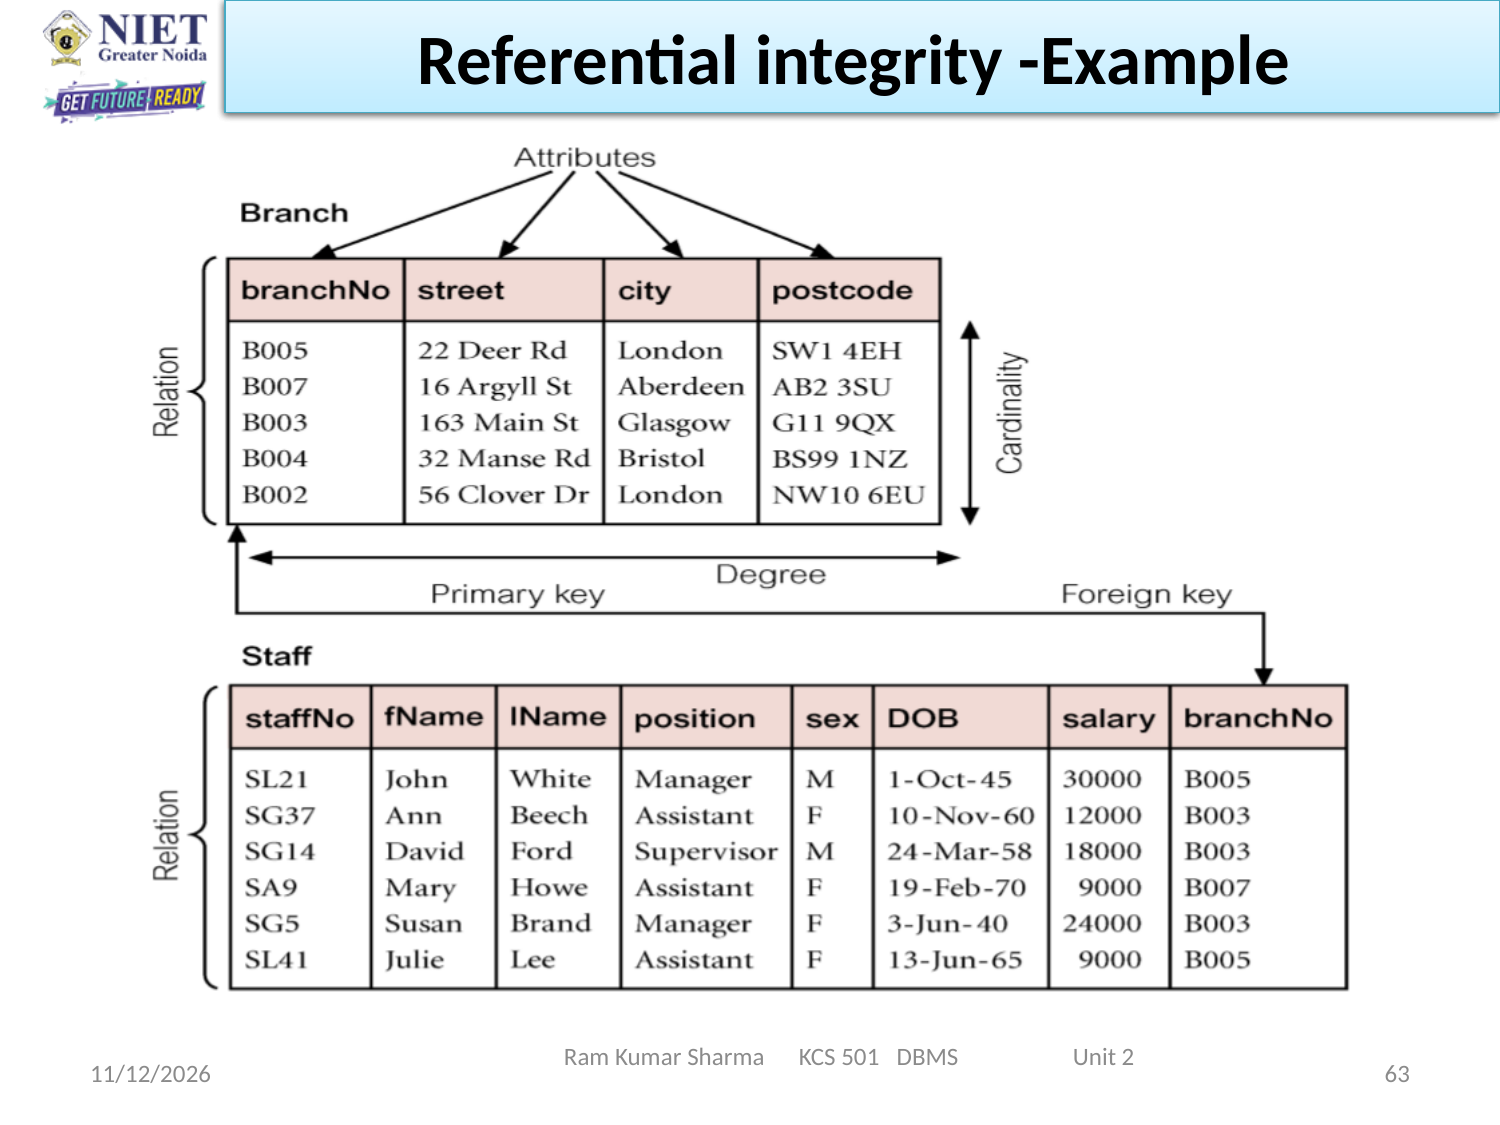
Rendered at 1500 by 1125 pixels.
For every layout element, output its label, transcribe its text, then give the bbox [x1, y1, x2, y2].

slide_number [75, 1042, 425, 1103]
slide_number 63 [1074, 1042, 1425, 1103]
picture [5, 0, 244, 134]
picture [129, 147, 1371, 1009]
text_box Referential integrity -Example [224, 0, 1500, 113]
footer Ram Kumar Sharma KCS 501 DBMS Unit 2 [462, 1025, 1238, 1085]
